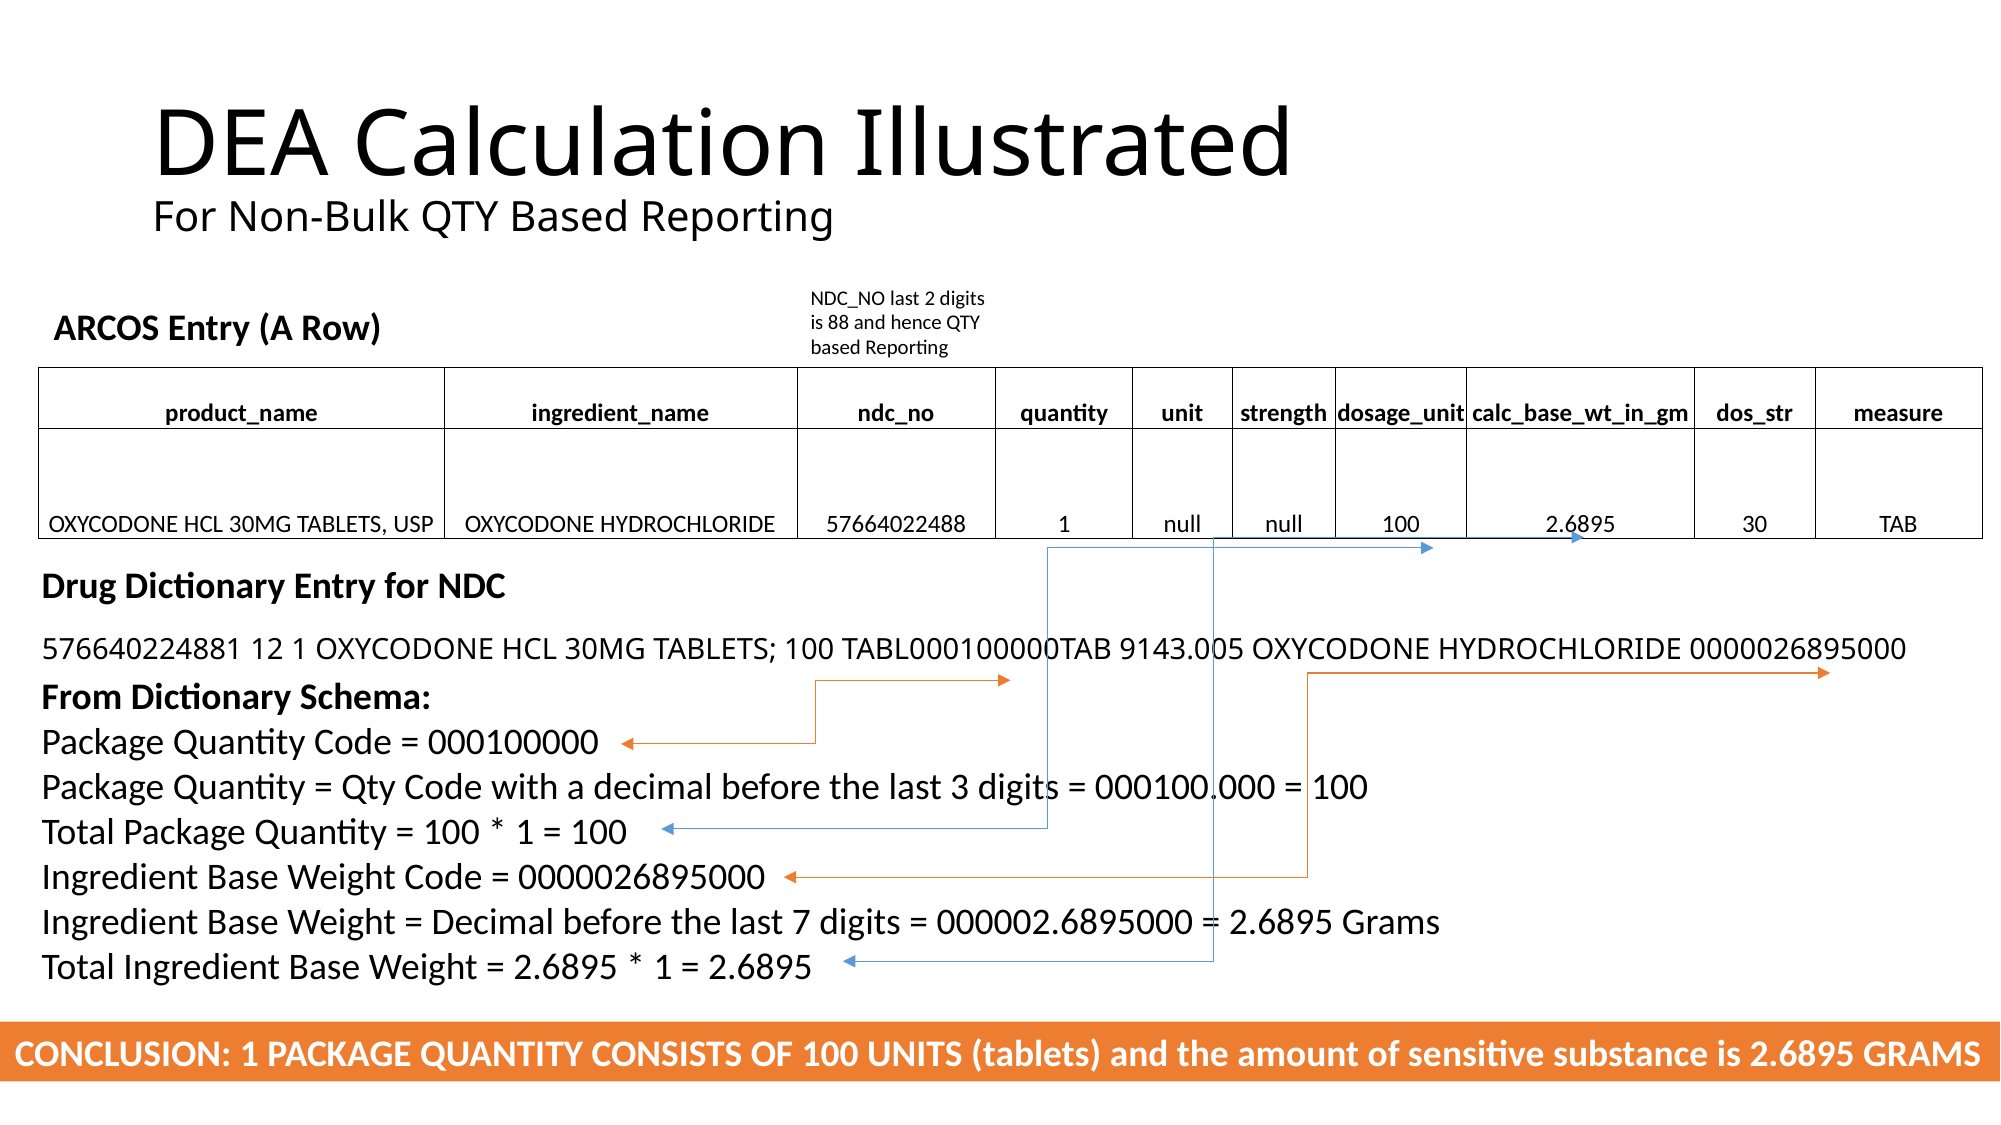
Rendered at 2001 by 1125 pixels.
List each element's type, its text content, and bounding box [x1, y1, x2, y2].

table_header unit [1133, 368, 1232, 428]
text_box 576640224881 12 1 OXYCODONE HCL 30MG TABLETS; 100 TABL000100000TAB 9143.005 OXYCODONE HYDROCHLORIDE 0000026895000 [1585, 614, 1971, 675]
table_cell null [1233, 429, 1335, 537]
table_cell TAB [1816, 429, 1982, 538]
table_cell OXYCODONE HYDROCHLORIDE [445, 429, 797, 538]
table_cell 57664022488 [798, 429, 995, 538]
table_cell 100 [1336, 429, 1466, 537]
table_cell 1 [996, 429, 1132, 537]
text_box ARCOS Entry (A Row) [38, 295, 569, 356]
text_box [621, 680, 1011, 744]
table_header ndc_no [798, 368, 995, 428]
text_box 576640224881 12 1 OXYCODONE HCL 30MG TABLETS; 100 TABL000100000TAB 9143.005 OXYCODONE HYDROCHLORIDE 0000026895000 [26, 614, 661, 664]
table_header ingredient_name [445, 368, 797, 428]
text_box NDC_NO last 2 digits is 88 and hence QTY based Reporting [795, 276, 1011, 367]
table_header measure [1816, 368, 1982, 428]
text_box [783, 673, 1831, 878]
text_box CONCLUSION: 1 PACKAGE QUANTITY CONSISTS OF 100 UNITS (tablets) and the amount of sensitive substance is 2.6895 GRAMS [0, 1021, 2000, 1082]
table_header product_name [39, 368, 444, 428]
title DEA Calculation Illustrated For Non-Bulk QTY Based Reporting [137, 59, 1863, 278]
table_cell OXYCODONE HCL 30MG TABLETS, USP [39, 429, 444, 538]
table_header dosage_unit [1336, 368, 1466, 428]
table_header quantity [996, 368, 1132, 428]
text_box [842, 537, 1585, 673]
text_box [842, 878, 1585, 962]
table_header dos_str [1695, 368, 1815, 428]
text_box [661, 547, 1434, 680]
table_cell 30 [1695, 429, 1815, 538]
table_header calc_base_wt_in_gm [1467, 368, 1694, 428]
text_box Drug Dictionary Entry for NDC [26, 553, 527, 614]
table_header strength [1233, 368, 1335, 428]
table_cell 2.6895 [1467, 429, 1694, 538]
table_cell null [1133, 429, 1232, 537]
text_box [661, 744, 783, 829]
text_box From Dictionary Schema: Package Quantity Code = 000100000 Package Quantity = Qty Code with a decimal before the last 3 digits = 000100.000 = 100 Total Package Quantity = 100 * 1 = 100 Ingredient Base Weight Code = 0000026895000 Ingredient Base Weight = Decimal before the last 7 digits = 000002.6895000 = 2.6895 Grams Total Ingredient Base Weight = 2.6895 * 1 = 2.6895 [26, 664, 1544, 1021]
